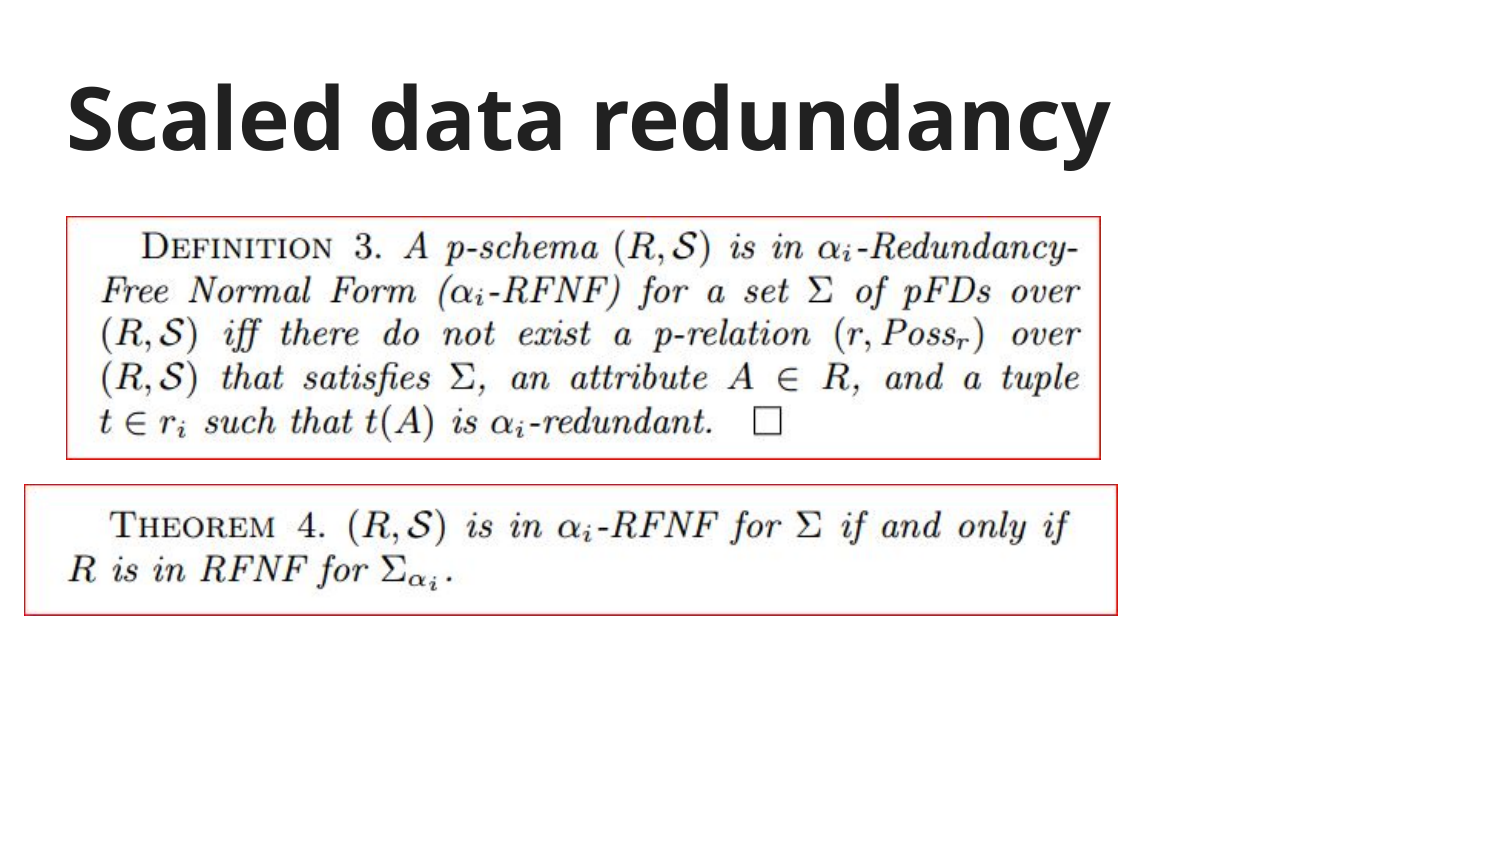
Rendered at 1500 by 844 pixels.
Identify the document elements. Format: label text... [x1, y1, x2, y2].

title Scaled data redundancy [51, 48, 1449, 180]
picture [24, 483, 1118, 616]
picture [66, 216, 1101, 460]
